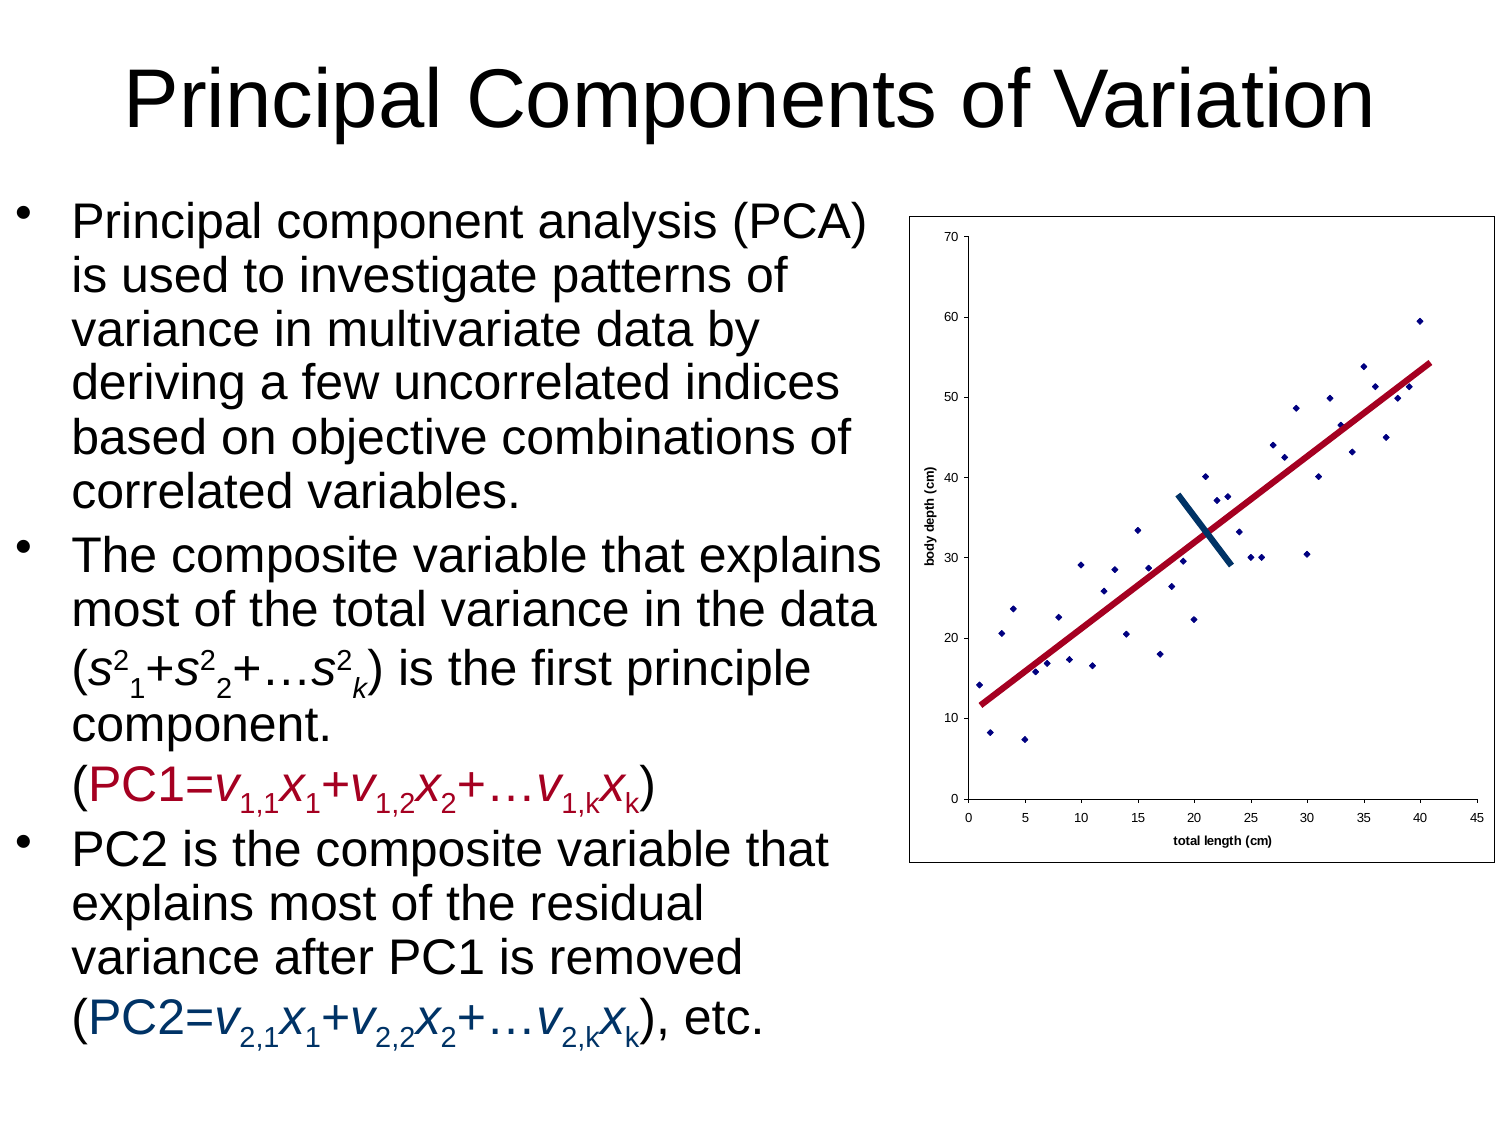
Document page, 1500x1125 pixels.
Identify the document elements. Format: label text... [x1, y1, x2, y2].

picture [904, 210, 1500, 868]
title Principal Components of Variation [0, 0, 1500, 188]
list Principal component analysis (PCA) is used to investigate patterns of variance in multivariate data by deriving a few uncorrelated indices based on objective combinations of correlated variables. The composite variable that explains most of the total variance in the data (s21+s22+…s2k) is the first principle component. (PC1=v1,1x1+v1,2x2+…v1,kxk) PC2 is the composite variable that explains most of the residual variance after PC1 is removed (PC2=v2,1x1+v2,2x2+…v2,kxk), etc. [0, 187, 905, 1033]
